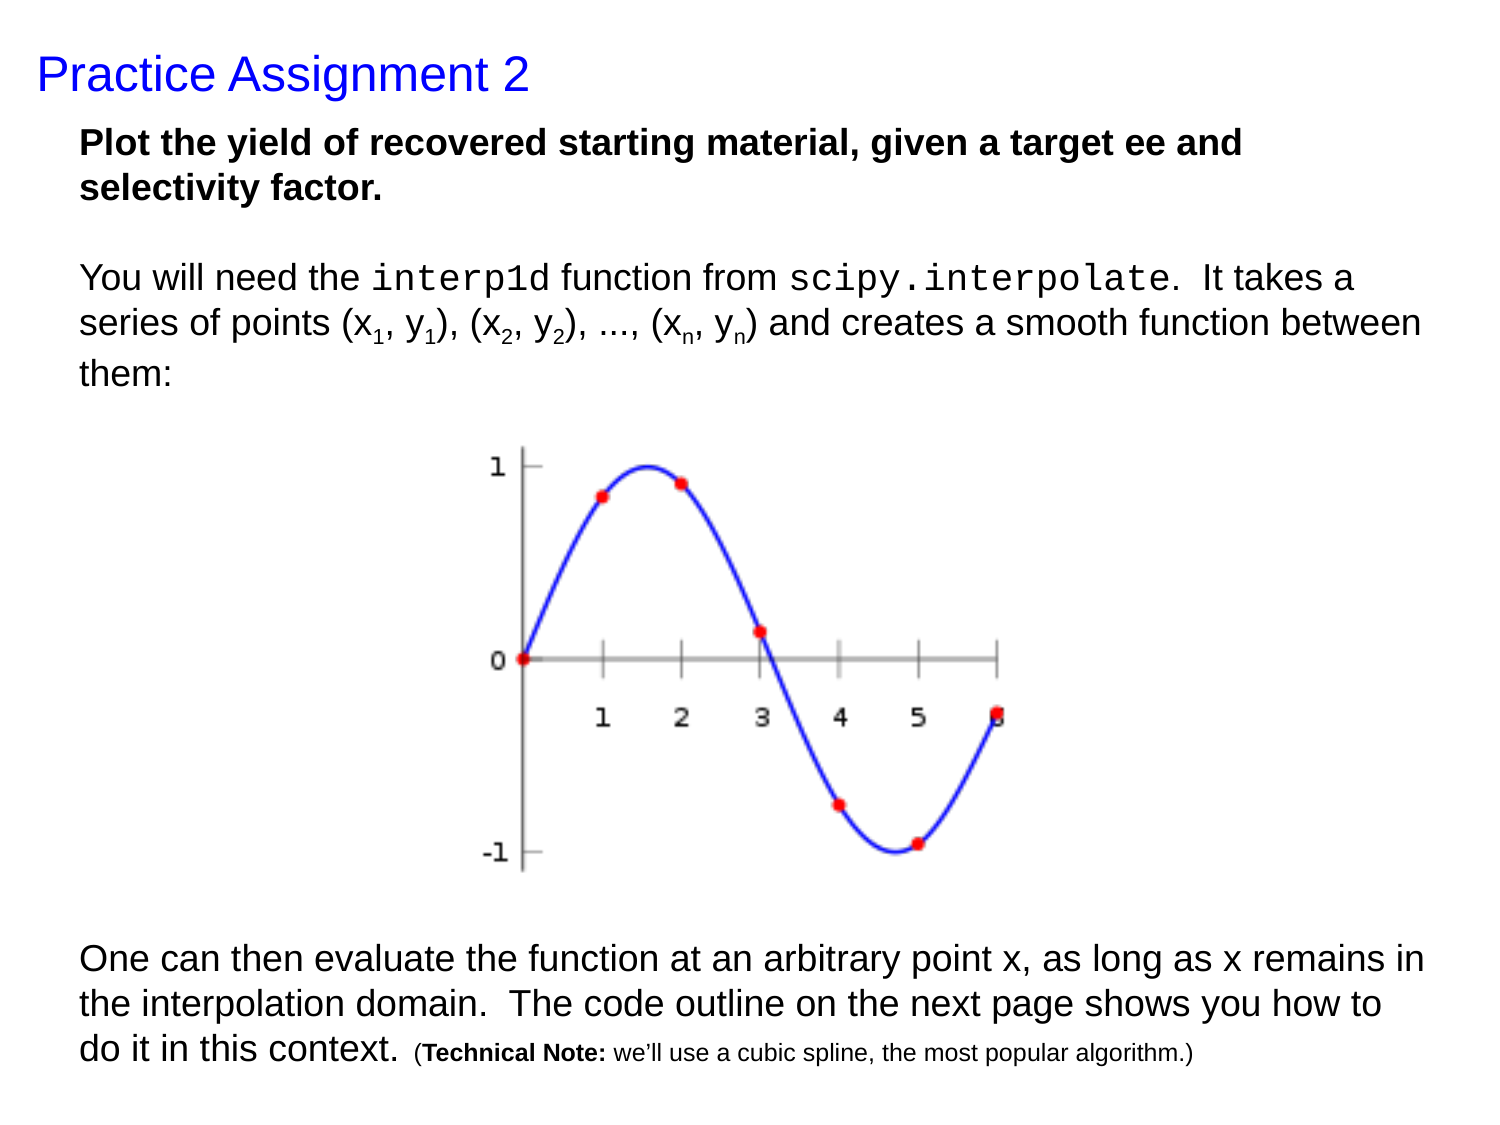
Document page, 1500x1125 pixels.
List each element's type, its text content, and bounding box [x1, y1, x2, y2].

text_box Plot the yield of recovered starting material, given a target ee and selectivity factor. You will need the interp1d function from scipy.interpolate. It takes a series of points (x1, y1), (x2, y2), ..., (xn, yn) and creates a smooth function between them: One can then evaluate the function at an arbitrary point x, as long as x remains in the interpolation domain. The code outline on the next page shows you how to do it in this context. (Technical Note: we’ll use a cubic spline, the most popular algorithm.) [64, 110, 1448, 1076]
picture [433, 412, 1053, 908]
text_box Practice Assignment 2 [21, 34, 971, 110]
